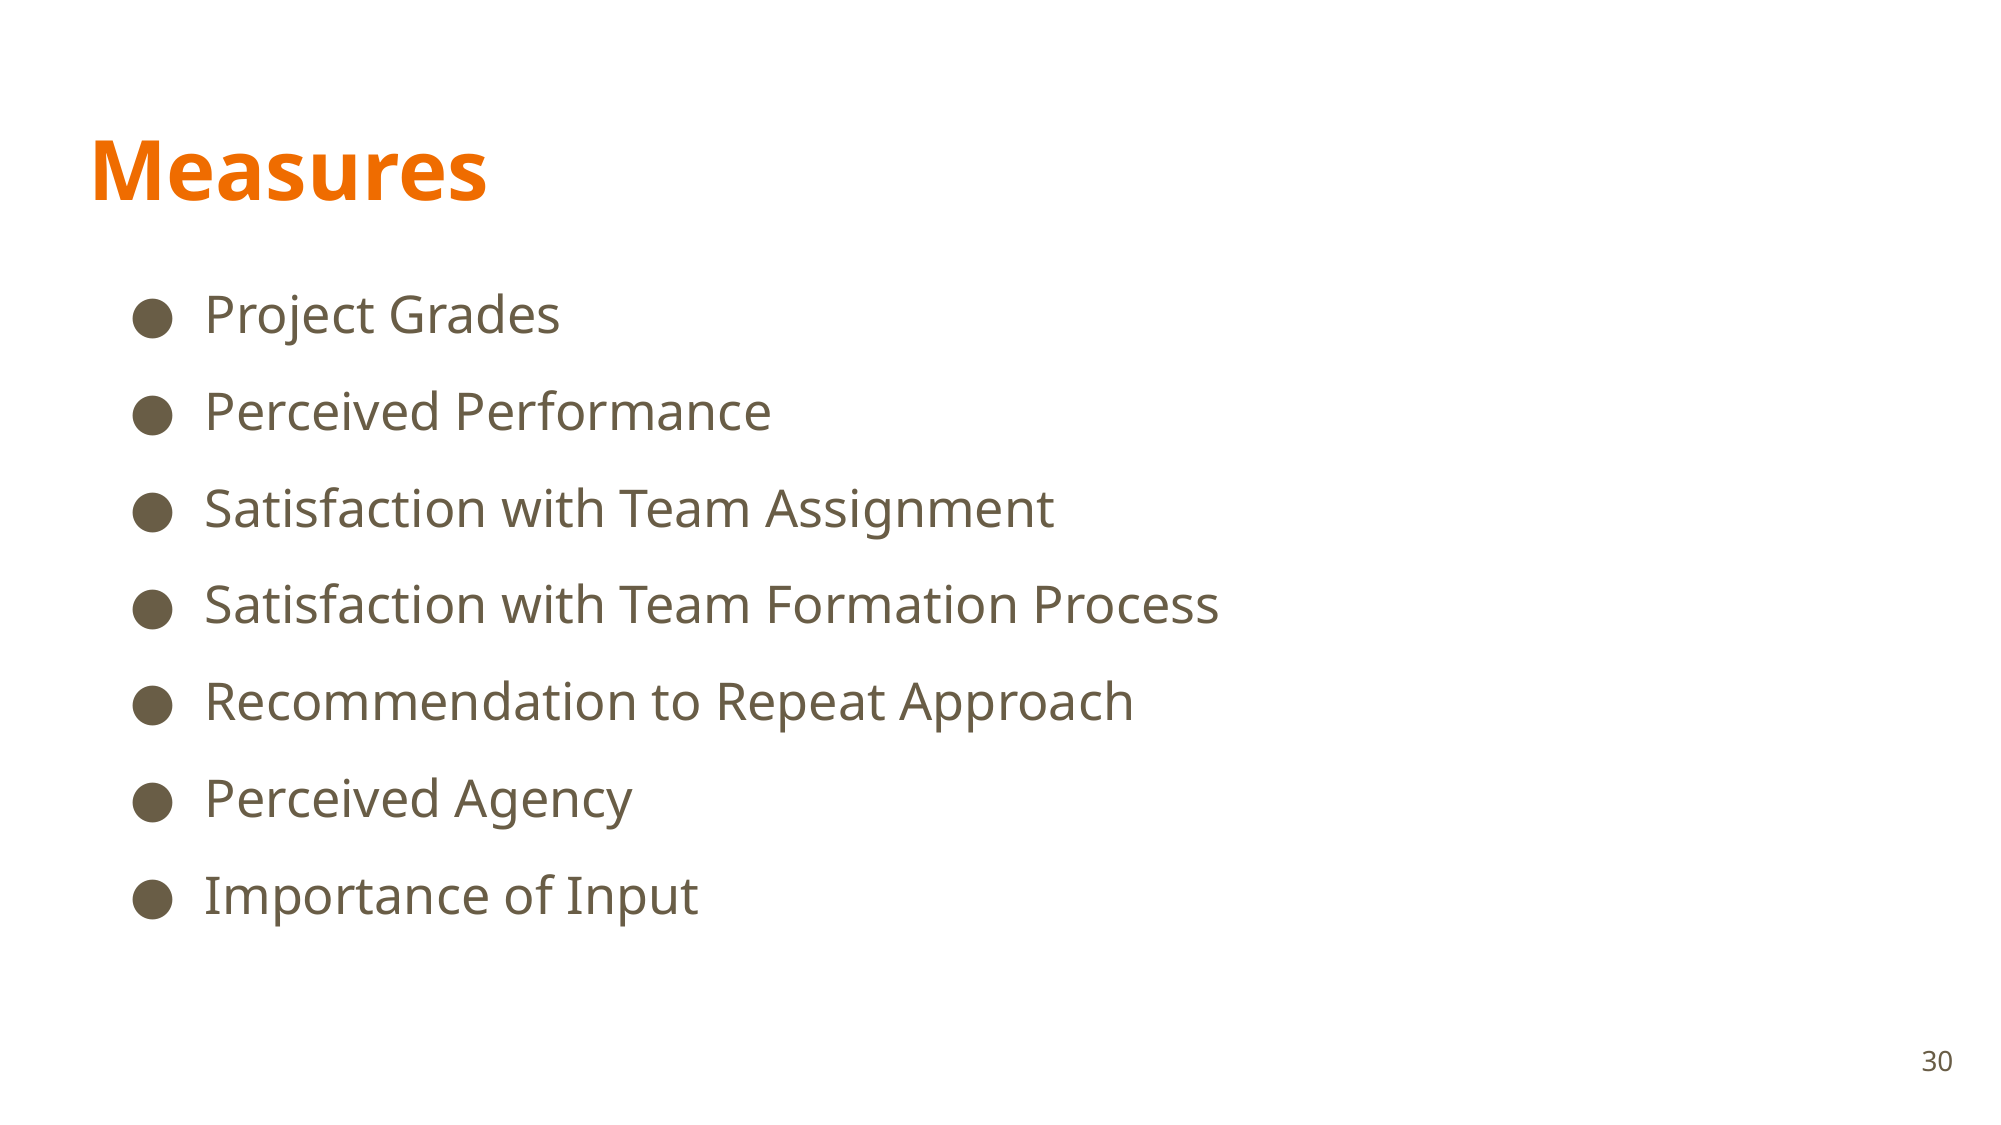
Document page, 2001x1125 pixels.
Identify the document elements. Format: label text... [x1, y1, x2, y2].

list Project Grades Perceived Performance Satisfaction with Team Assignment Satisfaction with Team Formation Process Recommendation to Repeat Approach Perceived Agency Importance of Input [84, 252, 1854, 971]
title Measures [68, 97, 1932, 252]
slide_number 30 [1853, 1019, 1974, 1106]
